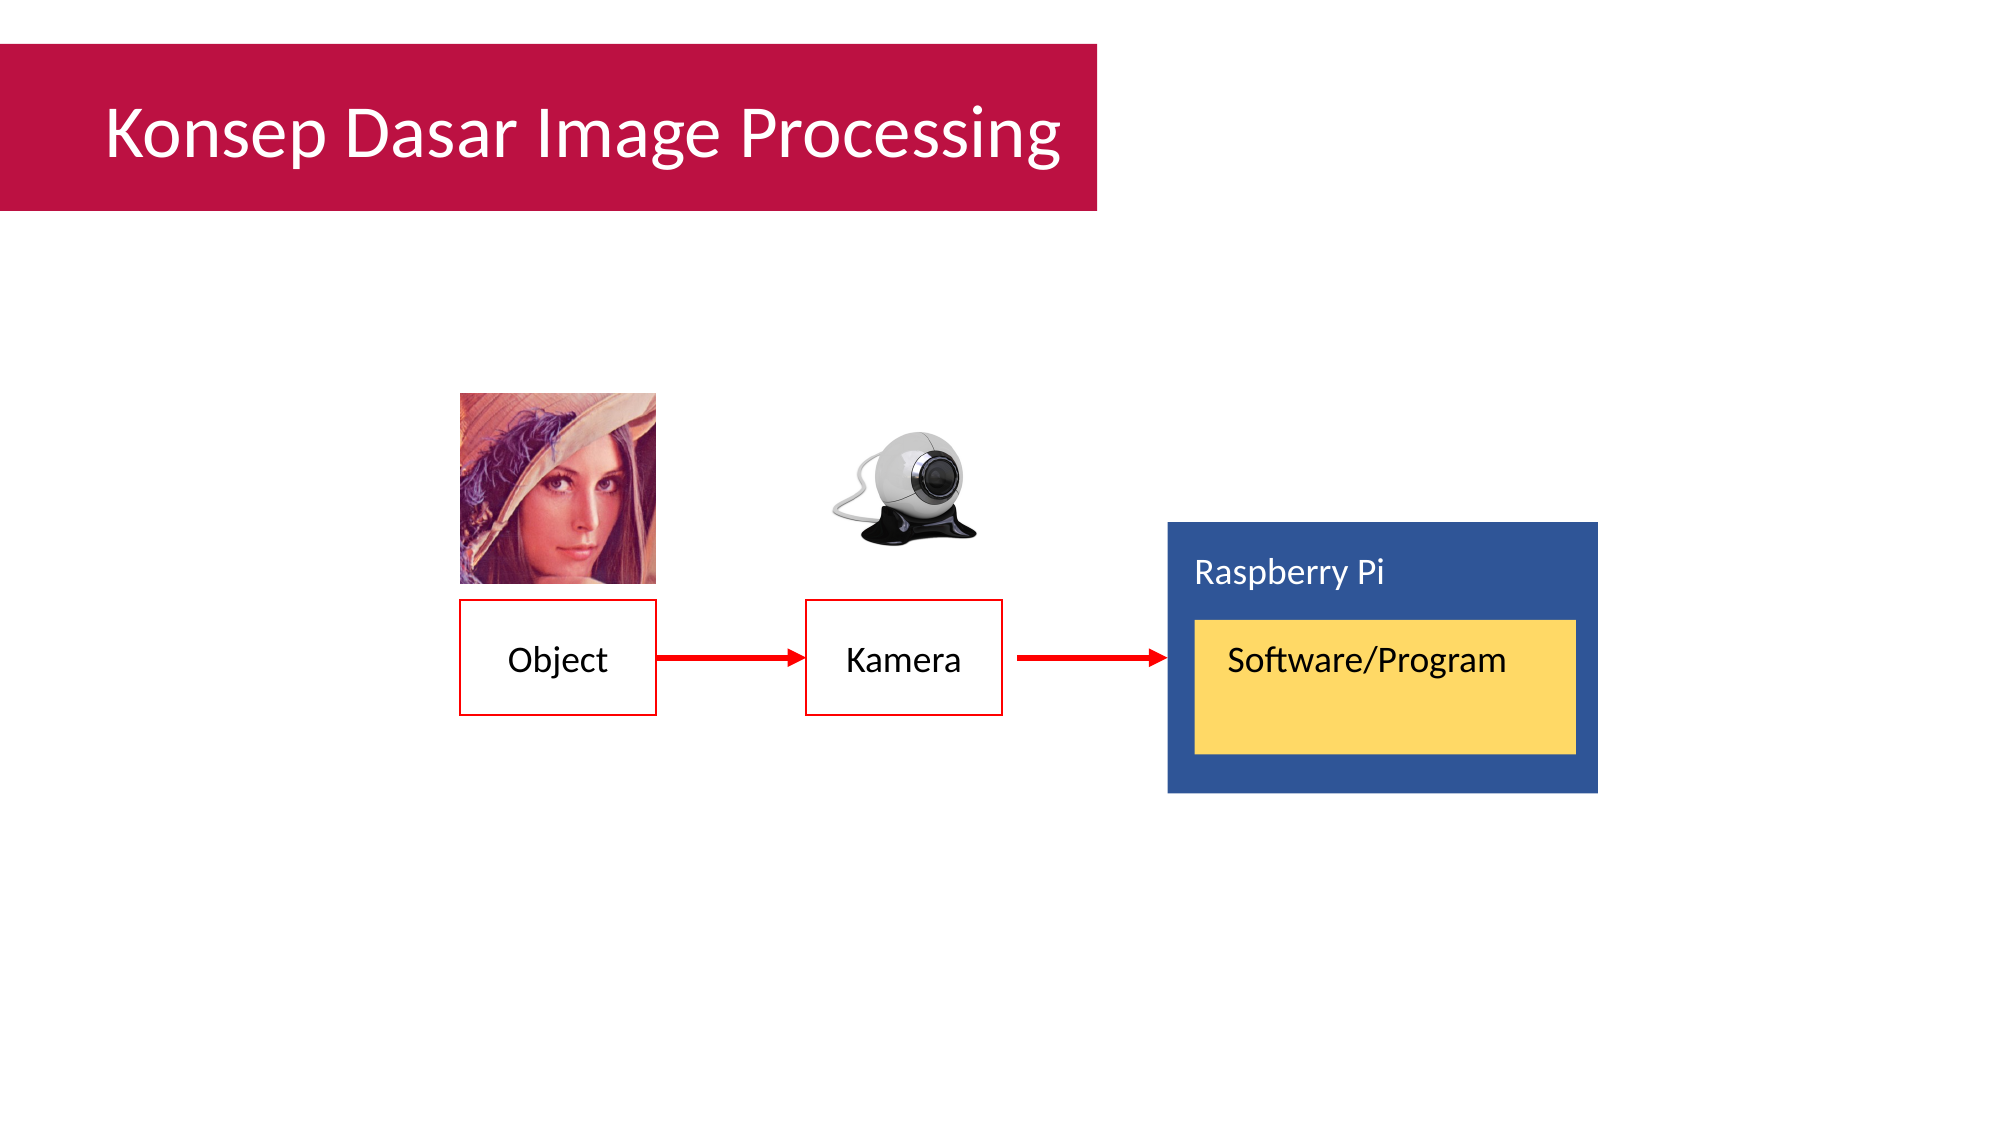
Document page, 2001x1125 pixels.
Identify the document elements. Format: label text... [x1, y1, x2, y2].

text_box [0, 43, 1098, 212]
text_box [460, 522, 1599, 794]
picture [806, 423, 1002, 554]
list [460, 393, 656, 584]
text_box Konsep Dasar Image Processing [90, 74, 1078, 180]
